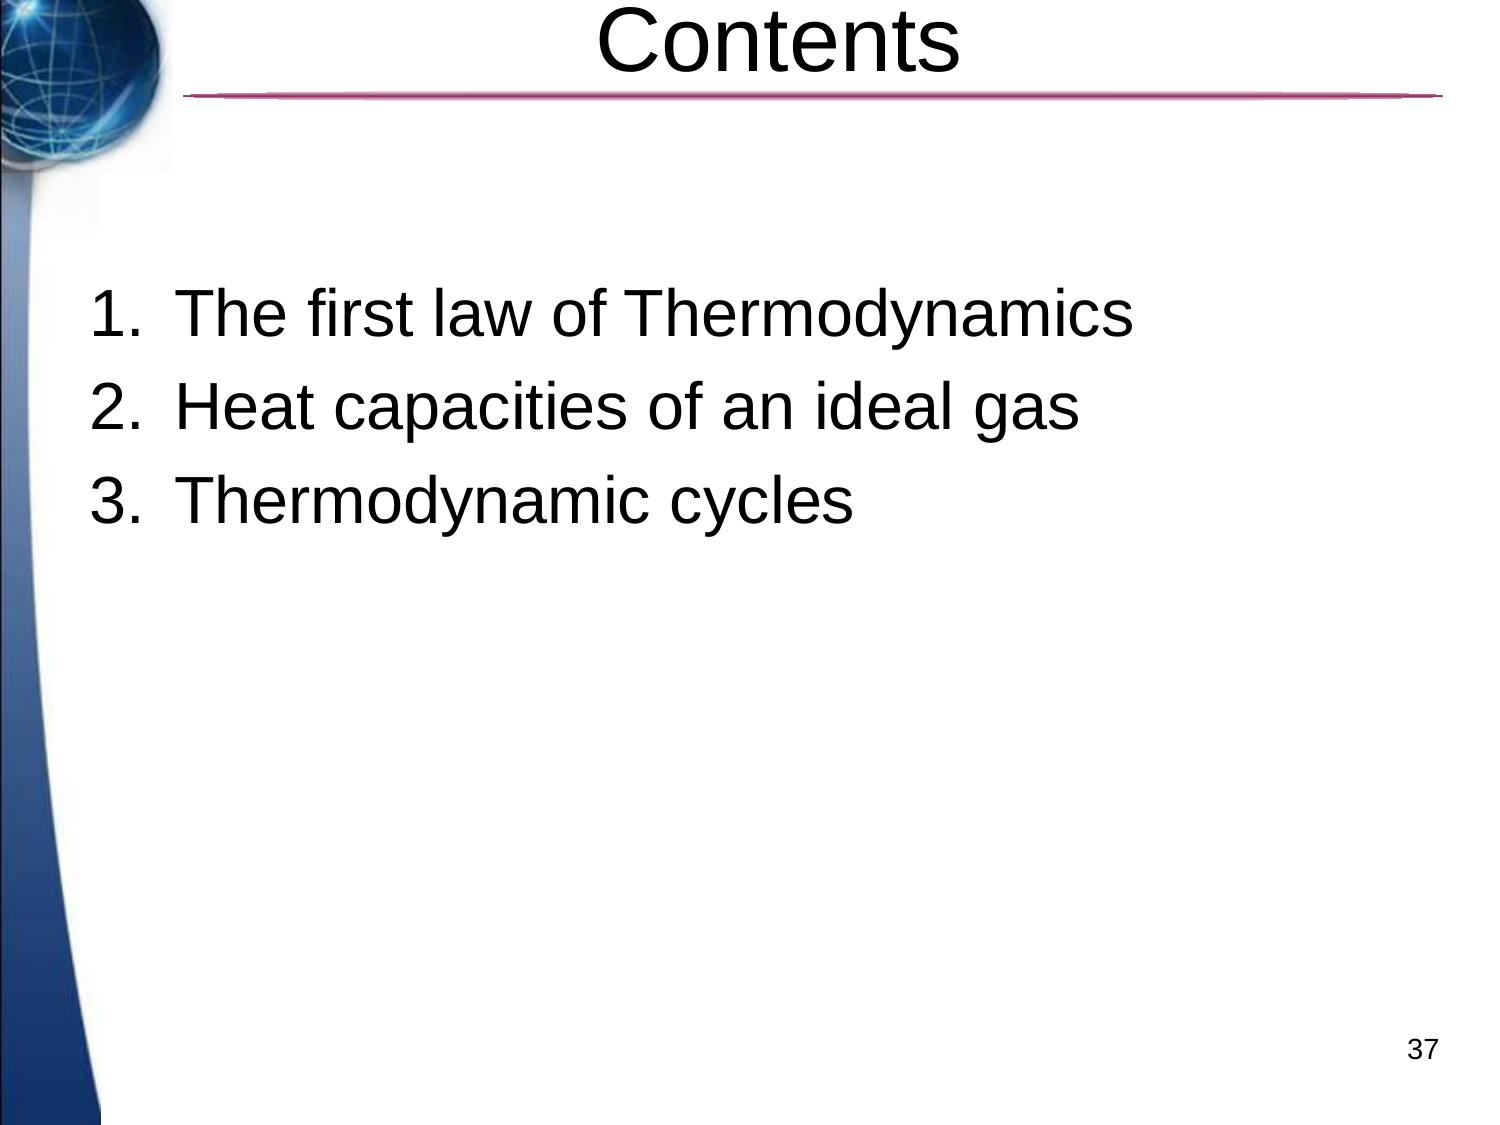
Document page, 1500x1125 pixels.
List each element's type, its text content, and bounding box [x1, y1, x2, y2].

list The first law of Thermodynamics Heat capacities of an ideal gas Thermodynamic cycles [75, 262, 1425, 1005]
slide_number 37 [1104, 1022, 1455, 1092]
title Contents [104, 0, 1455, 160]
picture [0, 0, 172, 1125]
